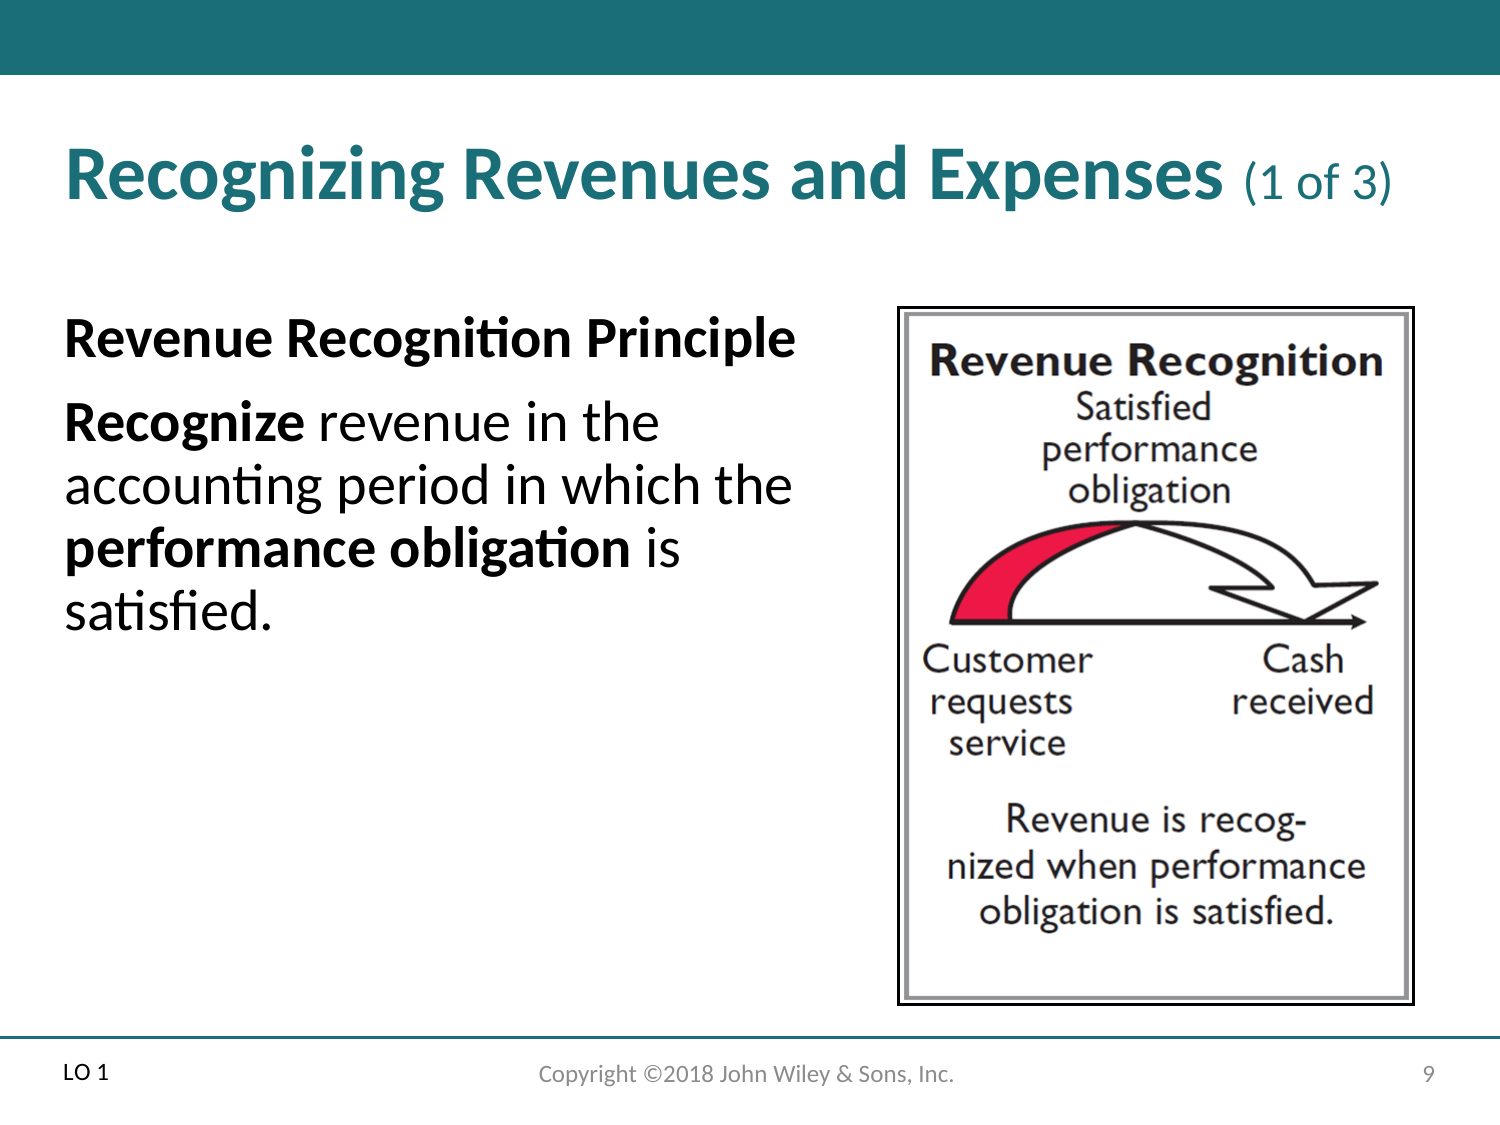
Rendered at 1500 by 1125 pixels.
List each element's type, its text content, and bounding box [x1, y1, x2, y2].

list Revenue Recognition Principle Recognize revenue in the accounting period in which the performance obligation is satisfied. [50, 299, 863, 675]
list L O 1 [48, 1042, 142, 1103]
footer Copyright ©2018 John Wiley & Sons, Inc. [496, 1042, 1004, 1103]
title Recognizing Revenues and Expenses (1 of 3) [50, 125, 1450, 238]
slide_number 9 [1059, 1042, 1450, 1103]
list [897, 306, 1415, 1006]
